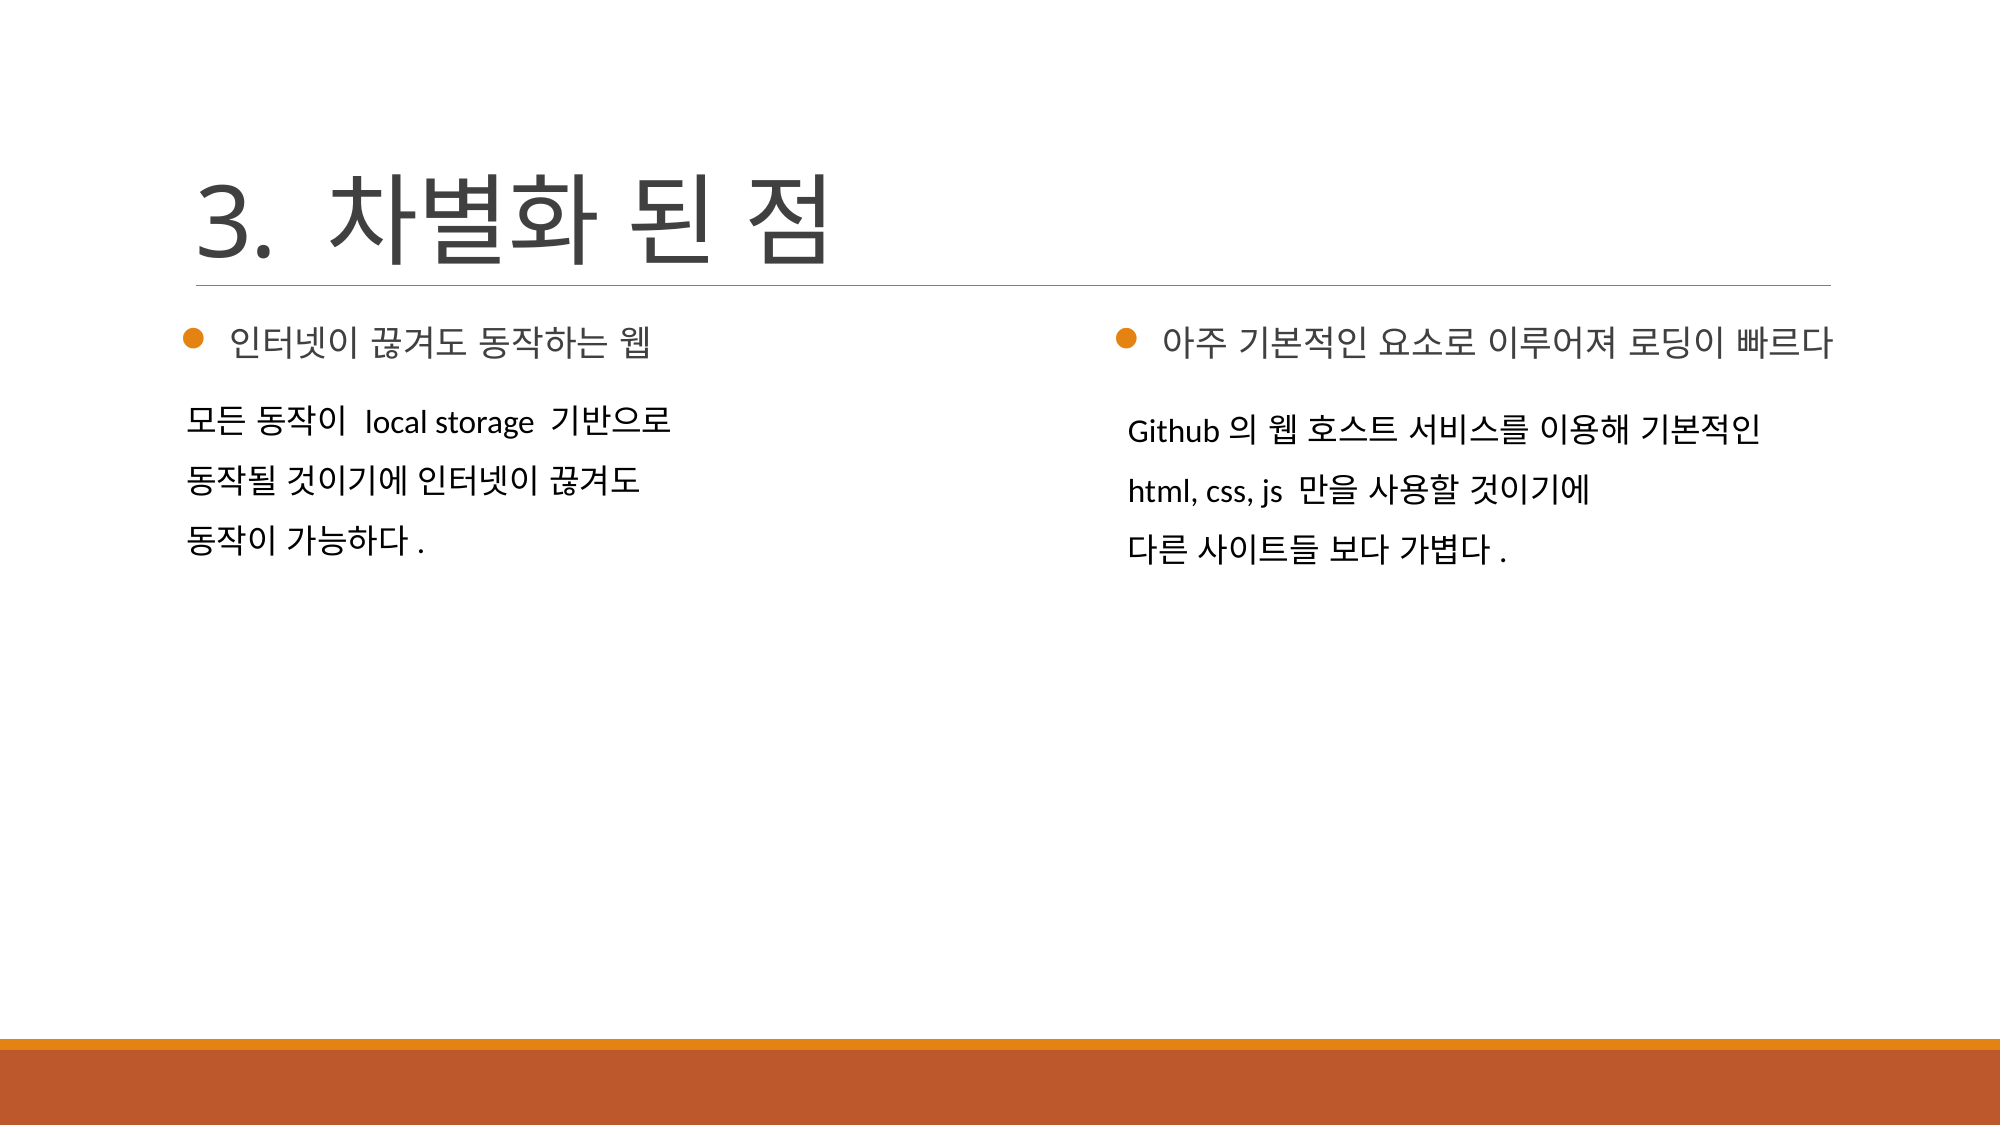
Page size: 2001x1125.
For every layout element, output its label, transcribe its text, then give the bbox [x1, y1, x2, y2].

text_box 아주 기본적인 요소로 이루어져 로딩이 빠르다 [1113, 318, 1898, 373]
list 인터넷이 끊겨도 동작하는 웹 [180, 318, 818, 373]
text_box Github의 웹 호스트 서비스를 이용해 기본적인 html, css, js 만을 사용할 것이기에 다른 사이트들 보다 가볍다. [1113, 382, 1785, 577]
text_box 모든 동작이 local storage 기반으로 동작될 것이기에 인터넷이 끊겨도 동작이 가능하다. [171, 373, 736, 568]
title 3. 차별화 된 점 [180, 47, 1830, 285]
